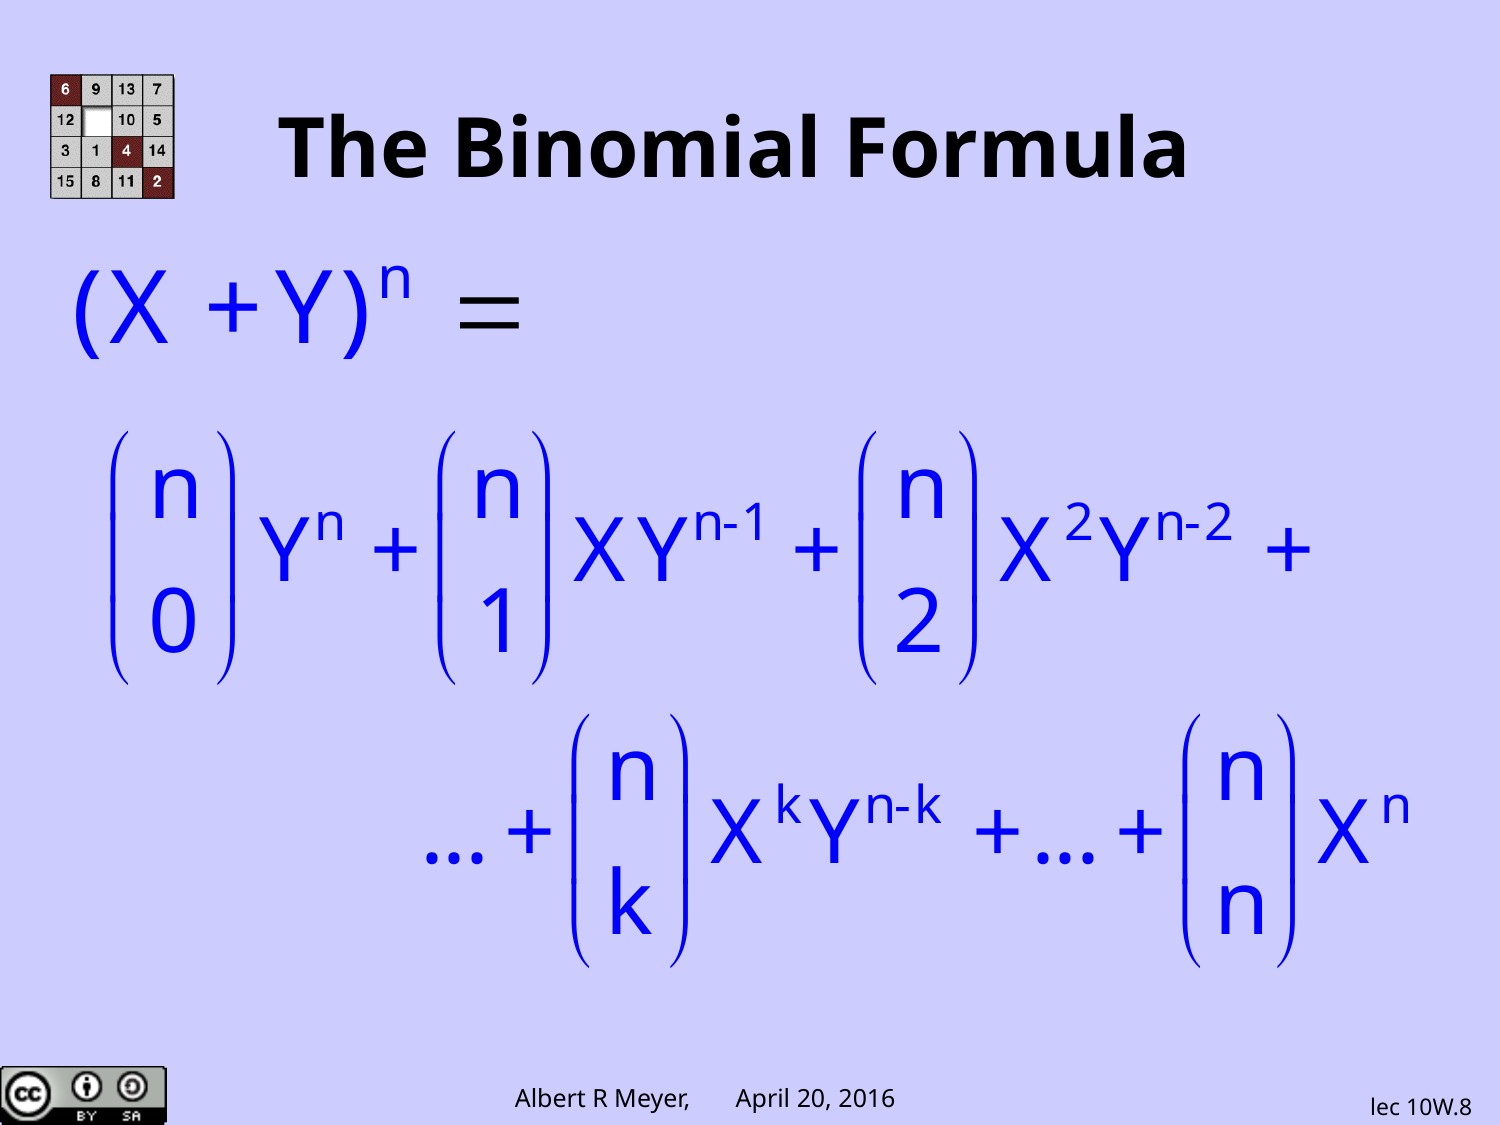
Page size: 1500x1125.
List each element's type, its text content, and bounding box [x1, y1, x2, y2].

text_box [62, 224, 520, 386]
slide_number lec 10W.8 [1049, 1084, 1488, 1125]
title The Binomial Formula [262, 49, 1500, 238]
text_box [92, 409, 1427, 990]
picture [50, 74, 175, 199]
picture [0, 1066, 167, 1125]
